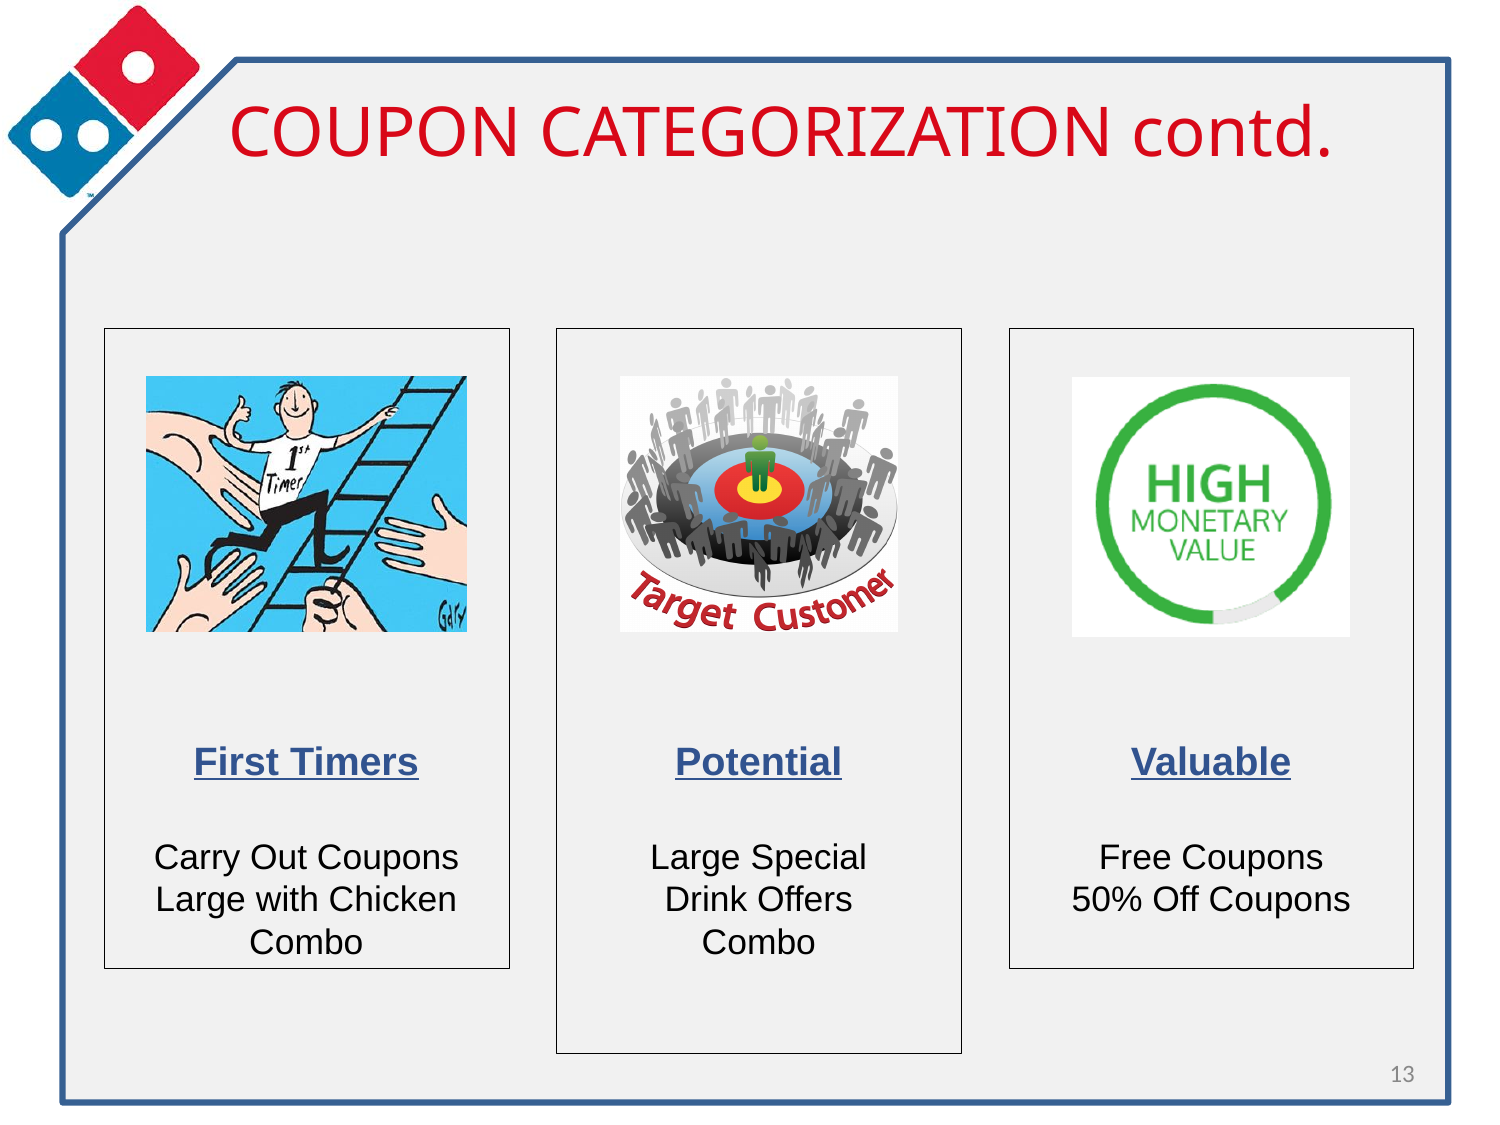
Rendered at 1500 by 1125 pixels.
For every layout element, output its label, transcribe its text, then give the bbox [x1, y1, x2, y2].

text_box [556, 328, 962, 986]
picture [2, 0, 205, 203]
title COUPON CATEGORIZATION contd. [213, 75, 1407, 184]
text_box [103, 328, 510, 986]
slide_number 13 [1080, 1042, 1431, 1103]
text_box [1008, 328, 1414, 986]
